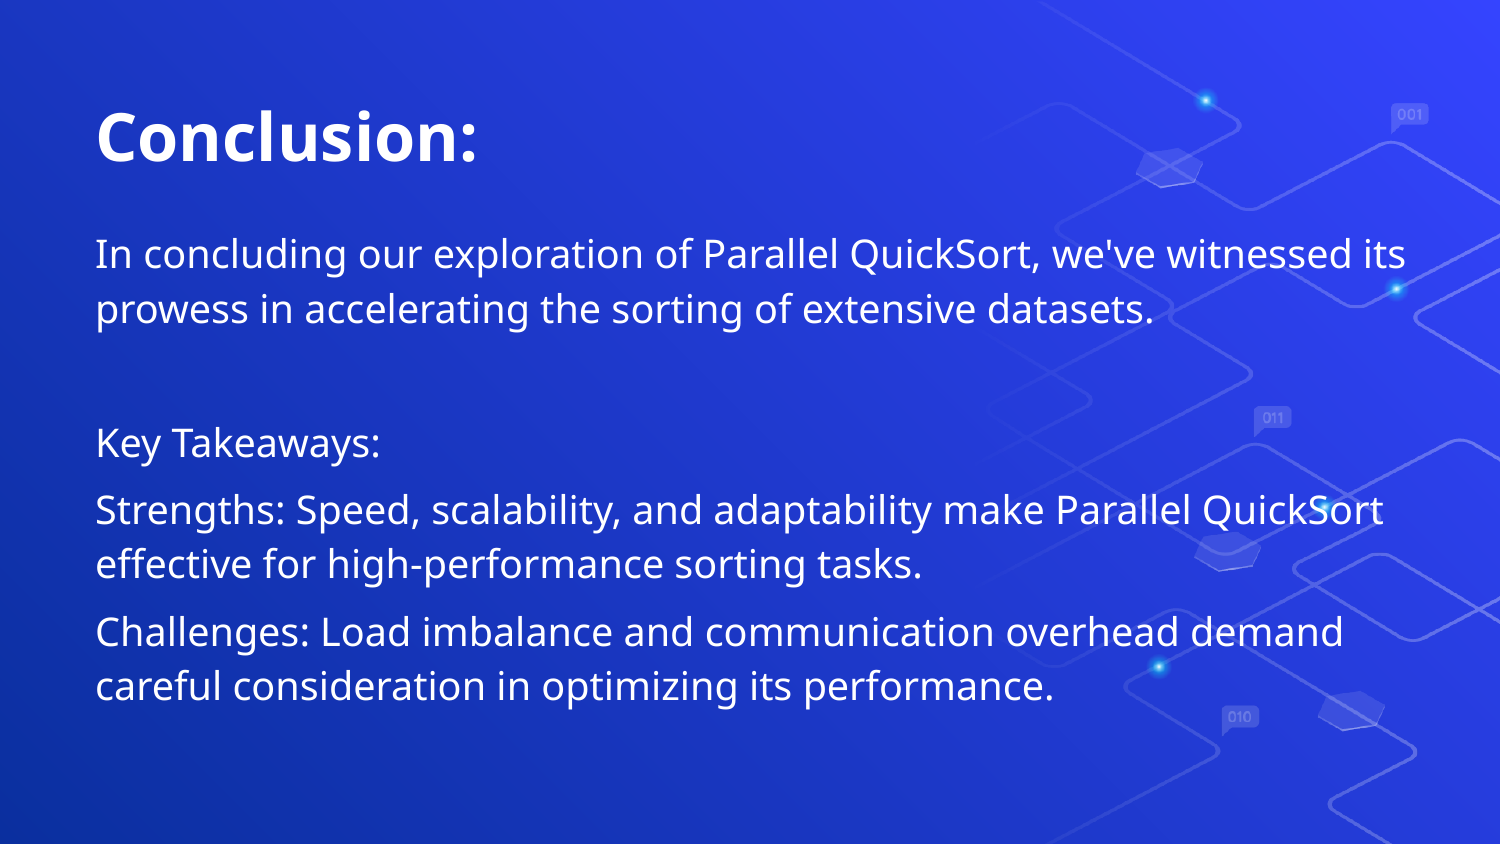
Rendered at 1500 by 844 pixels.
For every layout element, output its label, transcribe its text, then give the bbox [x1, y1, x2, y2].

picture [0, 0, 1500, 844]
title Conclusion: [95, 33, 1082, 175]
list In concluding our exploration of Parallel QuickSort, we've witnessed its prowess in accelerating the sorting of extensive datasets. Key Takeaways: Strengths: Speed, scalability, and adaptability make Parallel QuickSort effective for high-performance sorting tasks. Challenges: Load imbalance and communication overhead demand careful consideration in optimizing its performance. [95, 221, 1425, 741]
